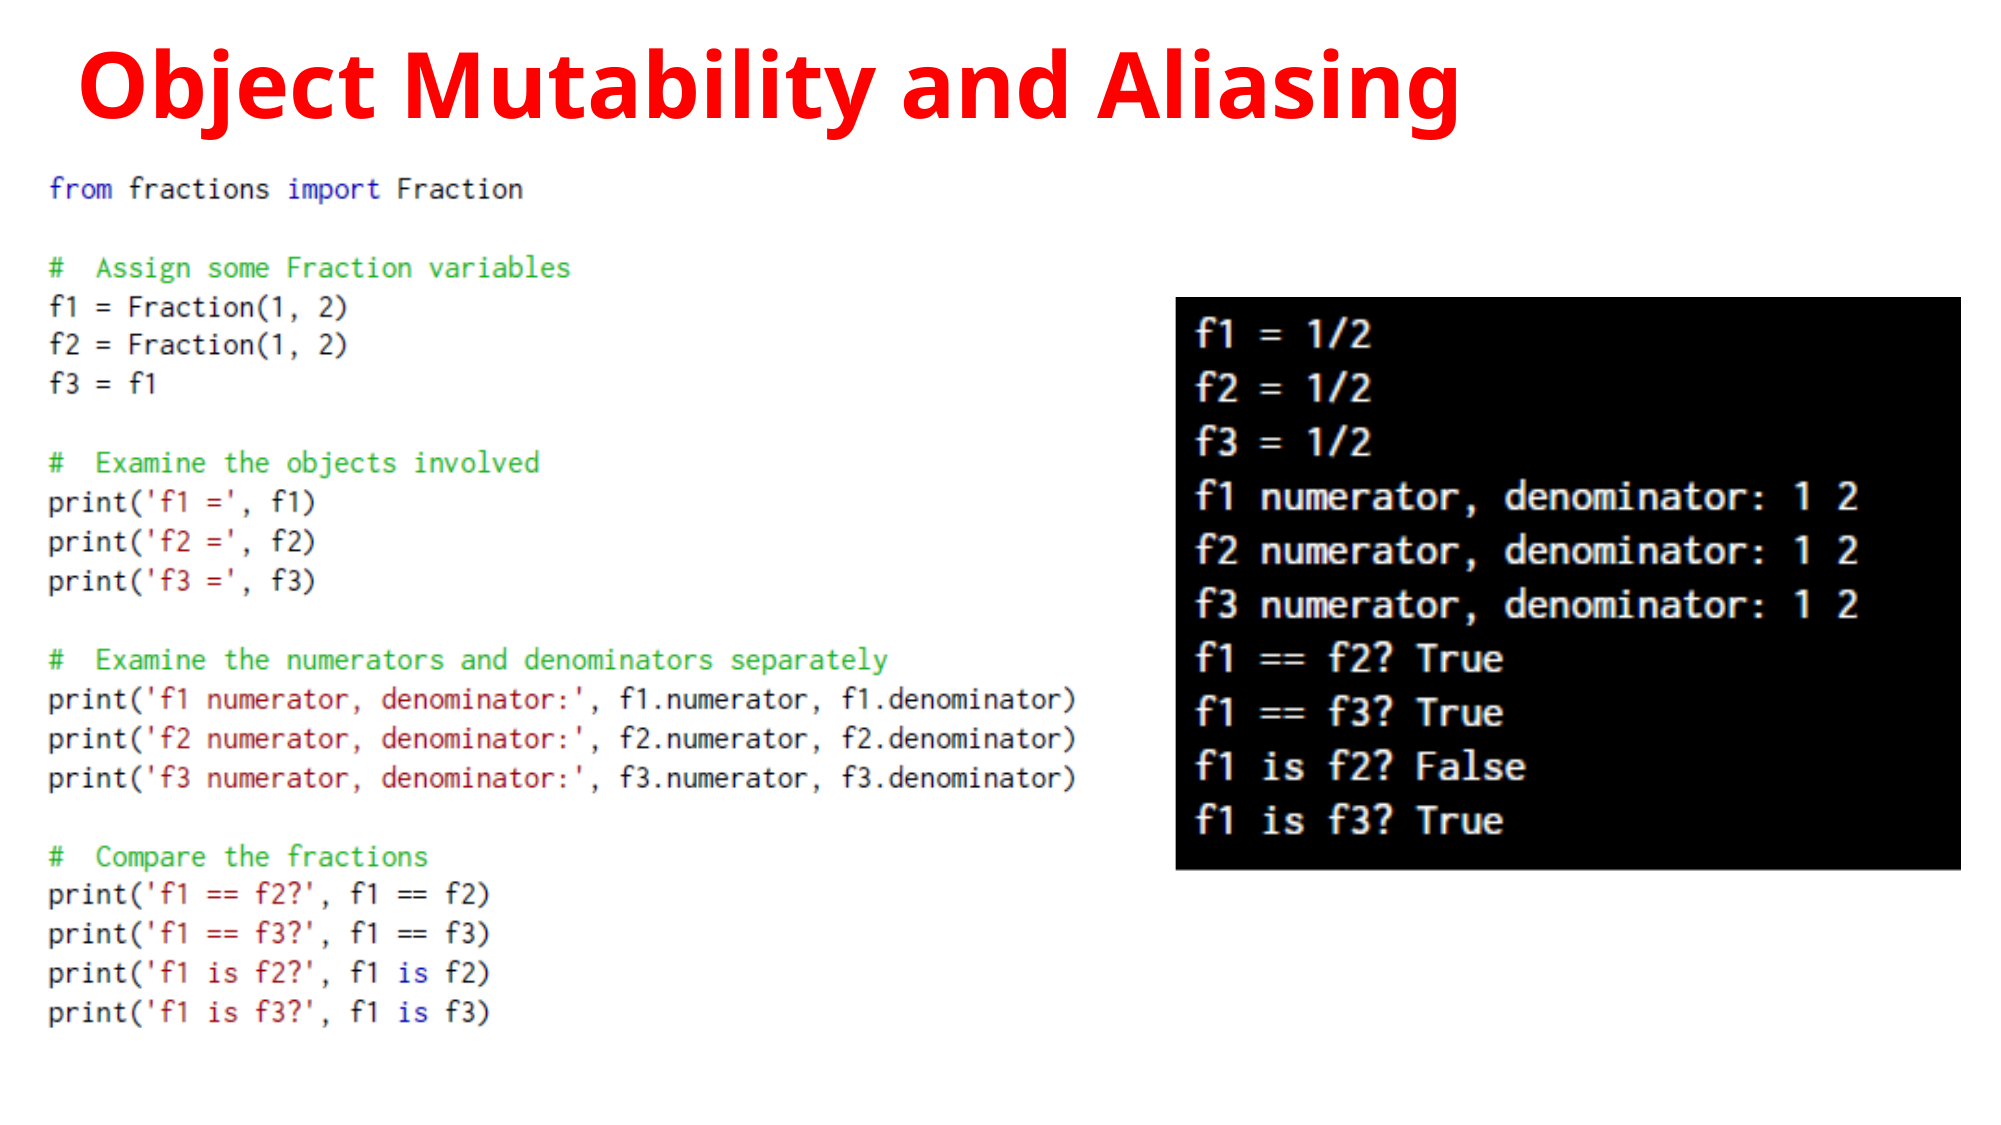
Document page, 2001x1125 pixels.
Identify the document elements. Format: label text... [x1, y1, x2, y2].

picture [42, 170, 1961, 1028]
title Object Mutability and Aliasing [61, 28, 1787, 150]
